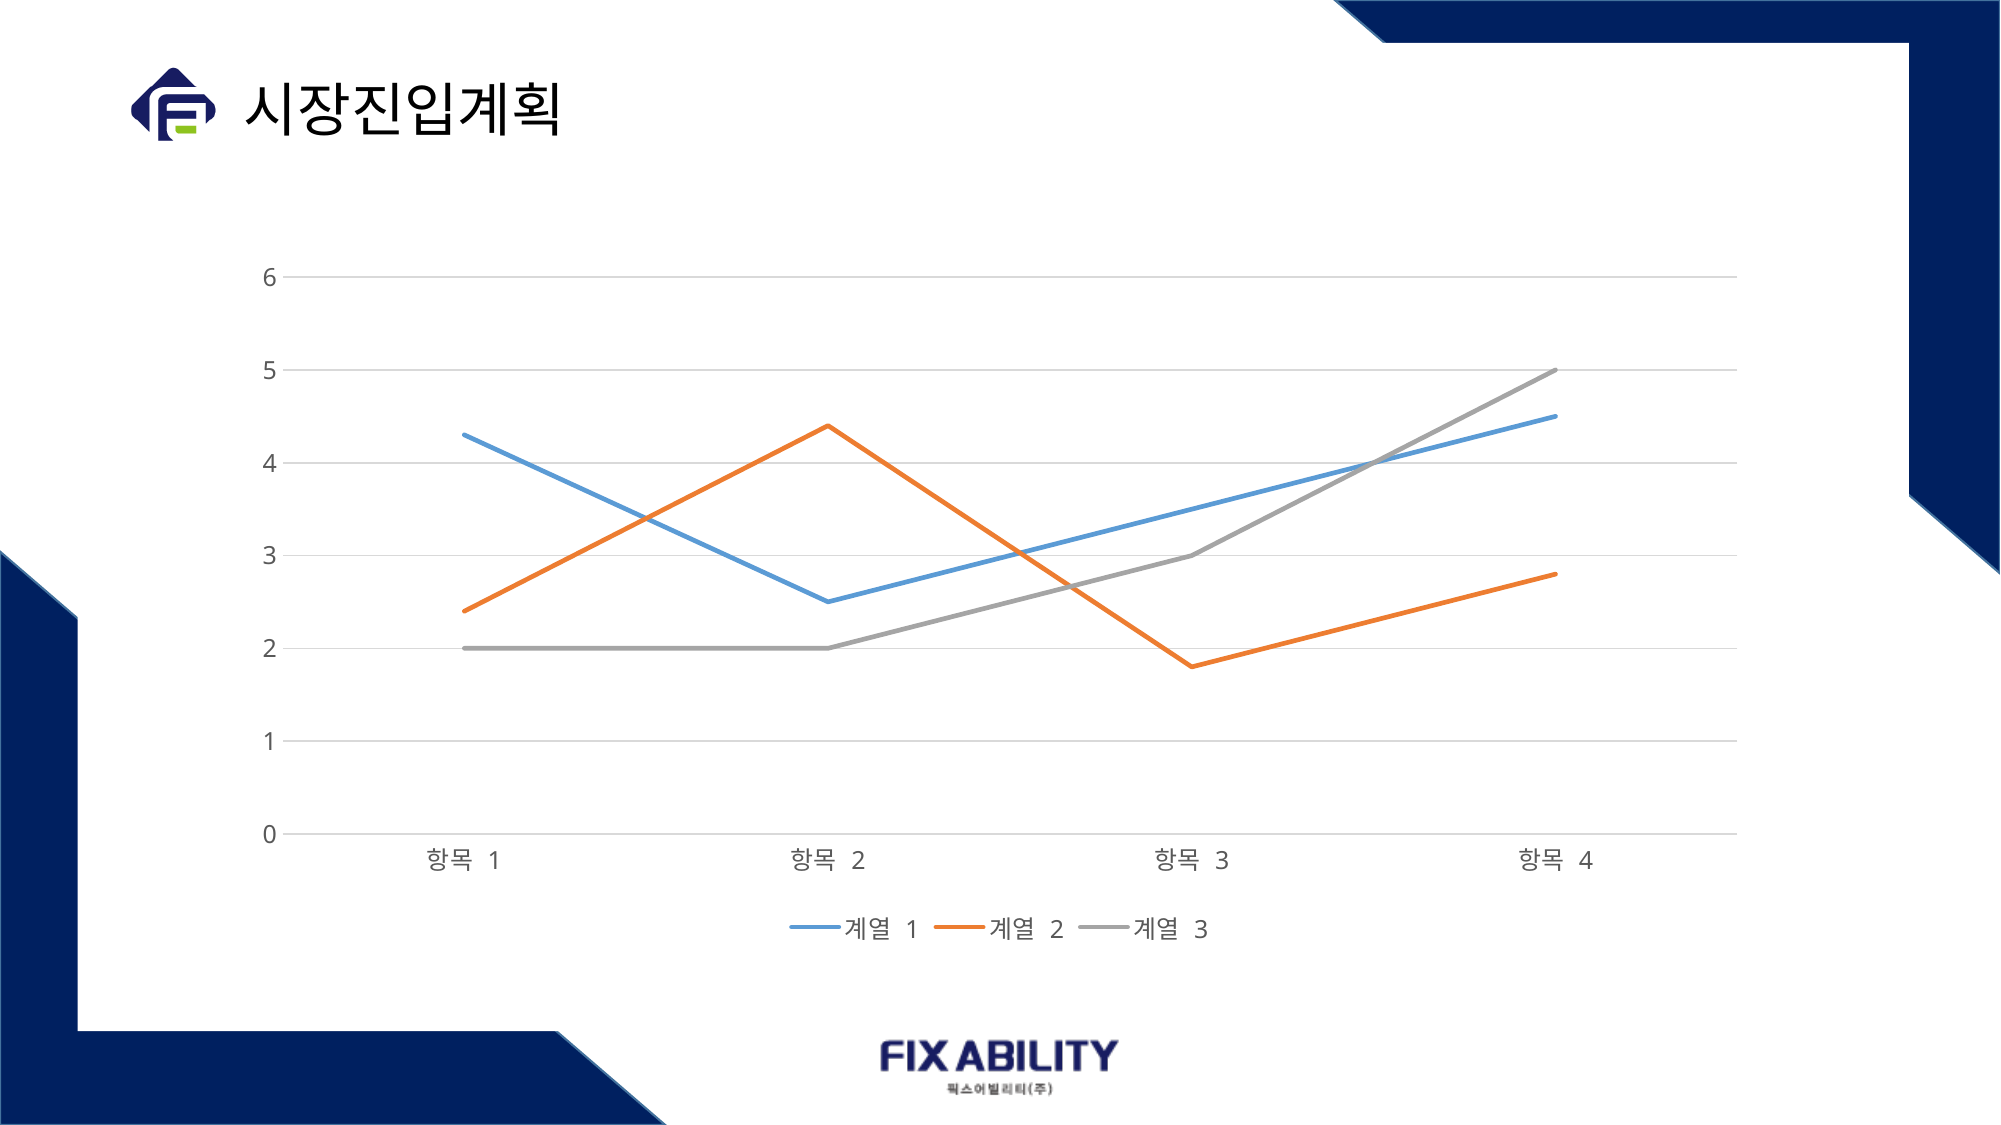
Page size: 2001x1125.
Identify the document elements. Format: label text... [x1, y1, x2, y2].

text_box [ [77, 42, 1910, 1032]
picture [90, 21, 256, 186]
chart [231, 245, 1769, 952]
text_box [1333, 0, 2000, 575]
text_box 시장진입계획 [256, 66, 580, 151]
text_box [0, 550, 667, 1125]
picture [867, 938, 1133, 1125]
